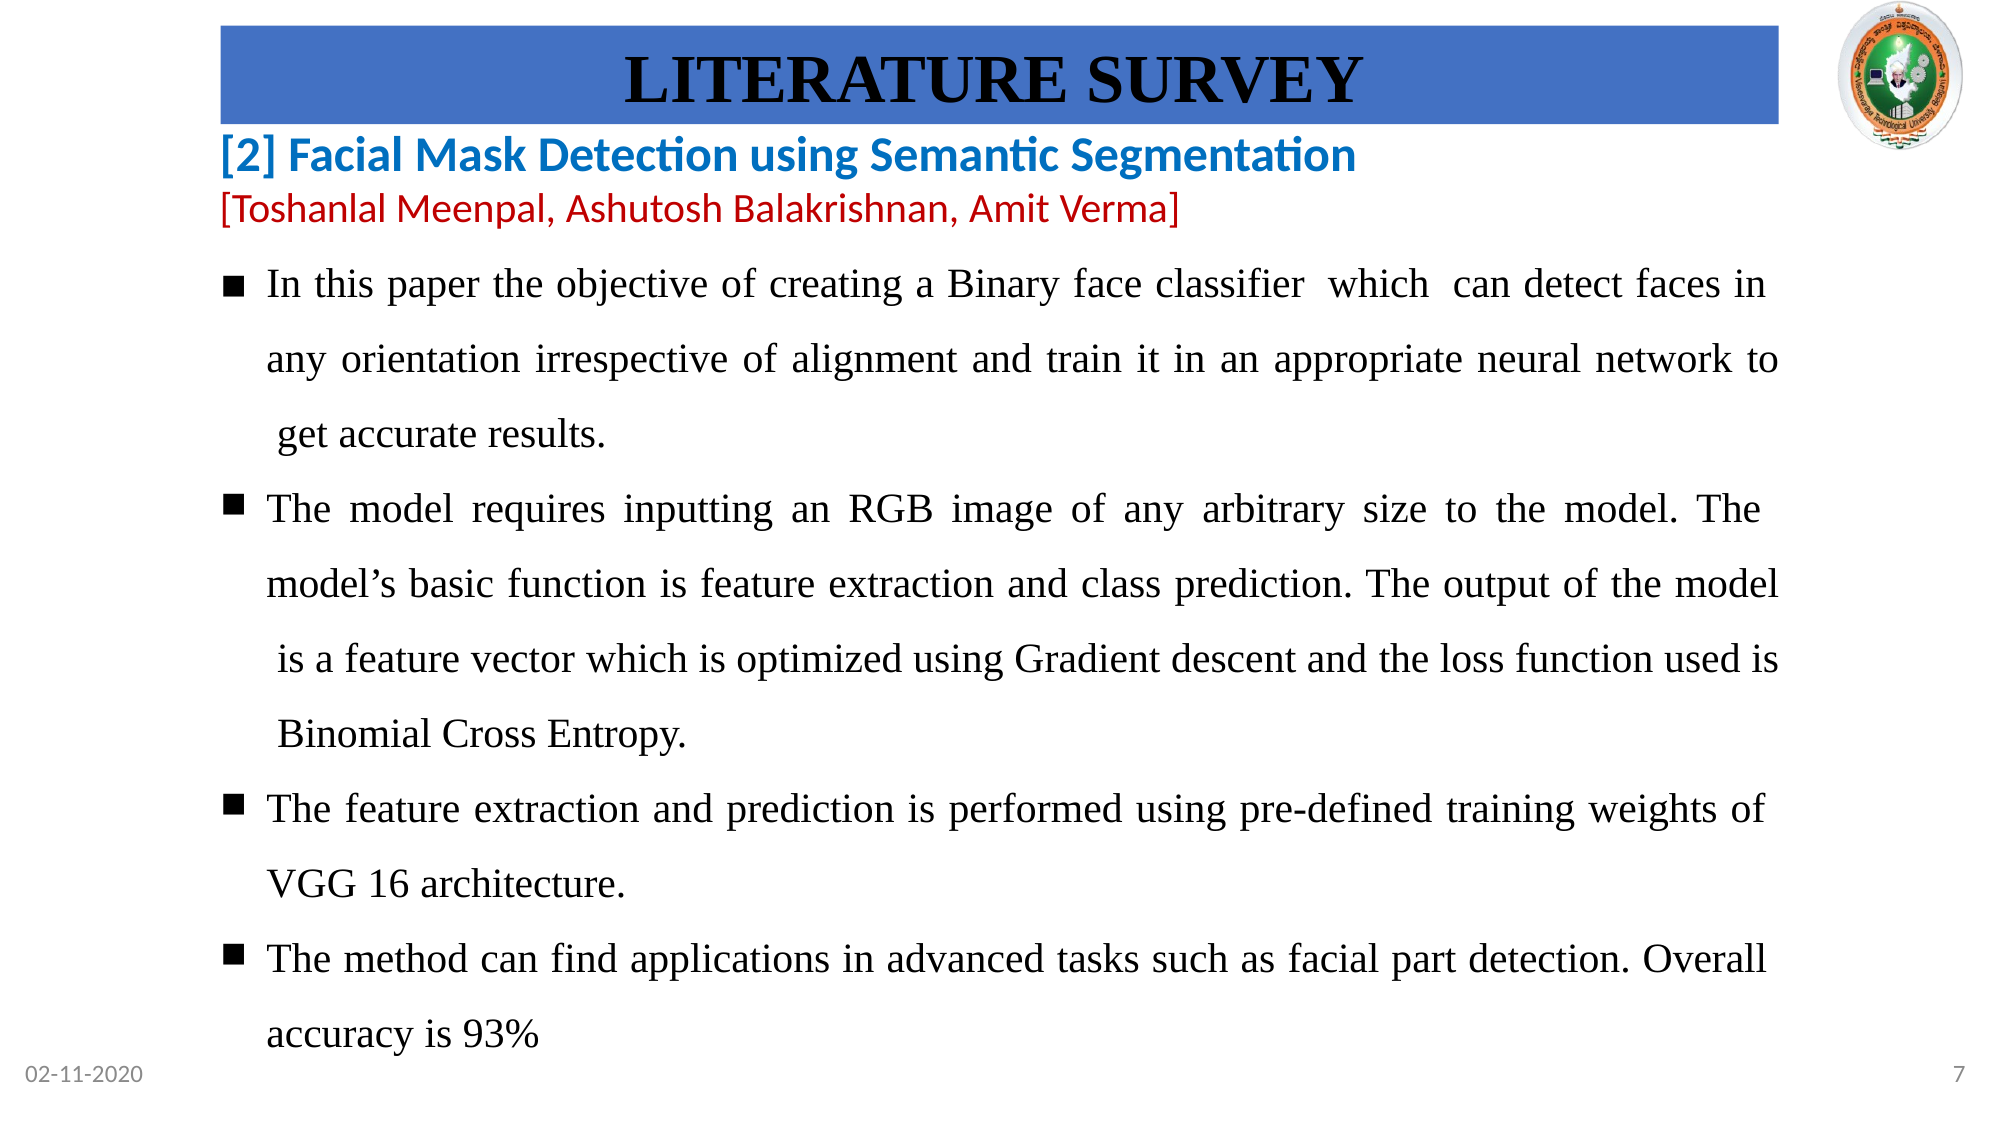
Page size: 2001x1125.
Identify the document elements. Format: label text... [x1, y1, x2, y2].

text_box In this paper the objective of creating a Binary face classifier which can detect faces in any orientation irrespective of alignment and train it in an appropriate neural network to get accurate results. The model requires inputting an RGB image of any arbitrary size to the model. The model’s basic function is feature extraction and class prediction. The output of the model is a feature vector which is optimized using Gradient descent and the loss function used is Binomial Cross Entropy. The feature extraction and prediction is performed using pre-defined training weights of VGG 16 architecture. The method can find applications in advanced tasks such as facial part detection. Overall accuracy is 93% [217, 228, 1781, 1056]
text_box 02-11-2020 [23, 1061, 145, 1088]
picture [1834, 0, 1966, 151]
title LITERATURE SURVEY [622, 31, 1377, 222]
text_box 7 [1946, 1061, 1972, 1088]
text_box [2] Facial Mask Detection using Semantic Segmentation [Toshanlal Meenpal, Ashutosh Balakrishnan, Amit Verma] [217, 118, 1367, 228]
